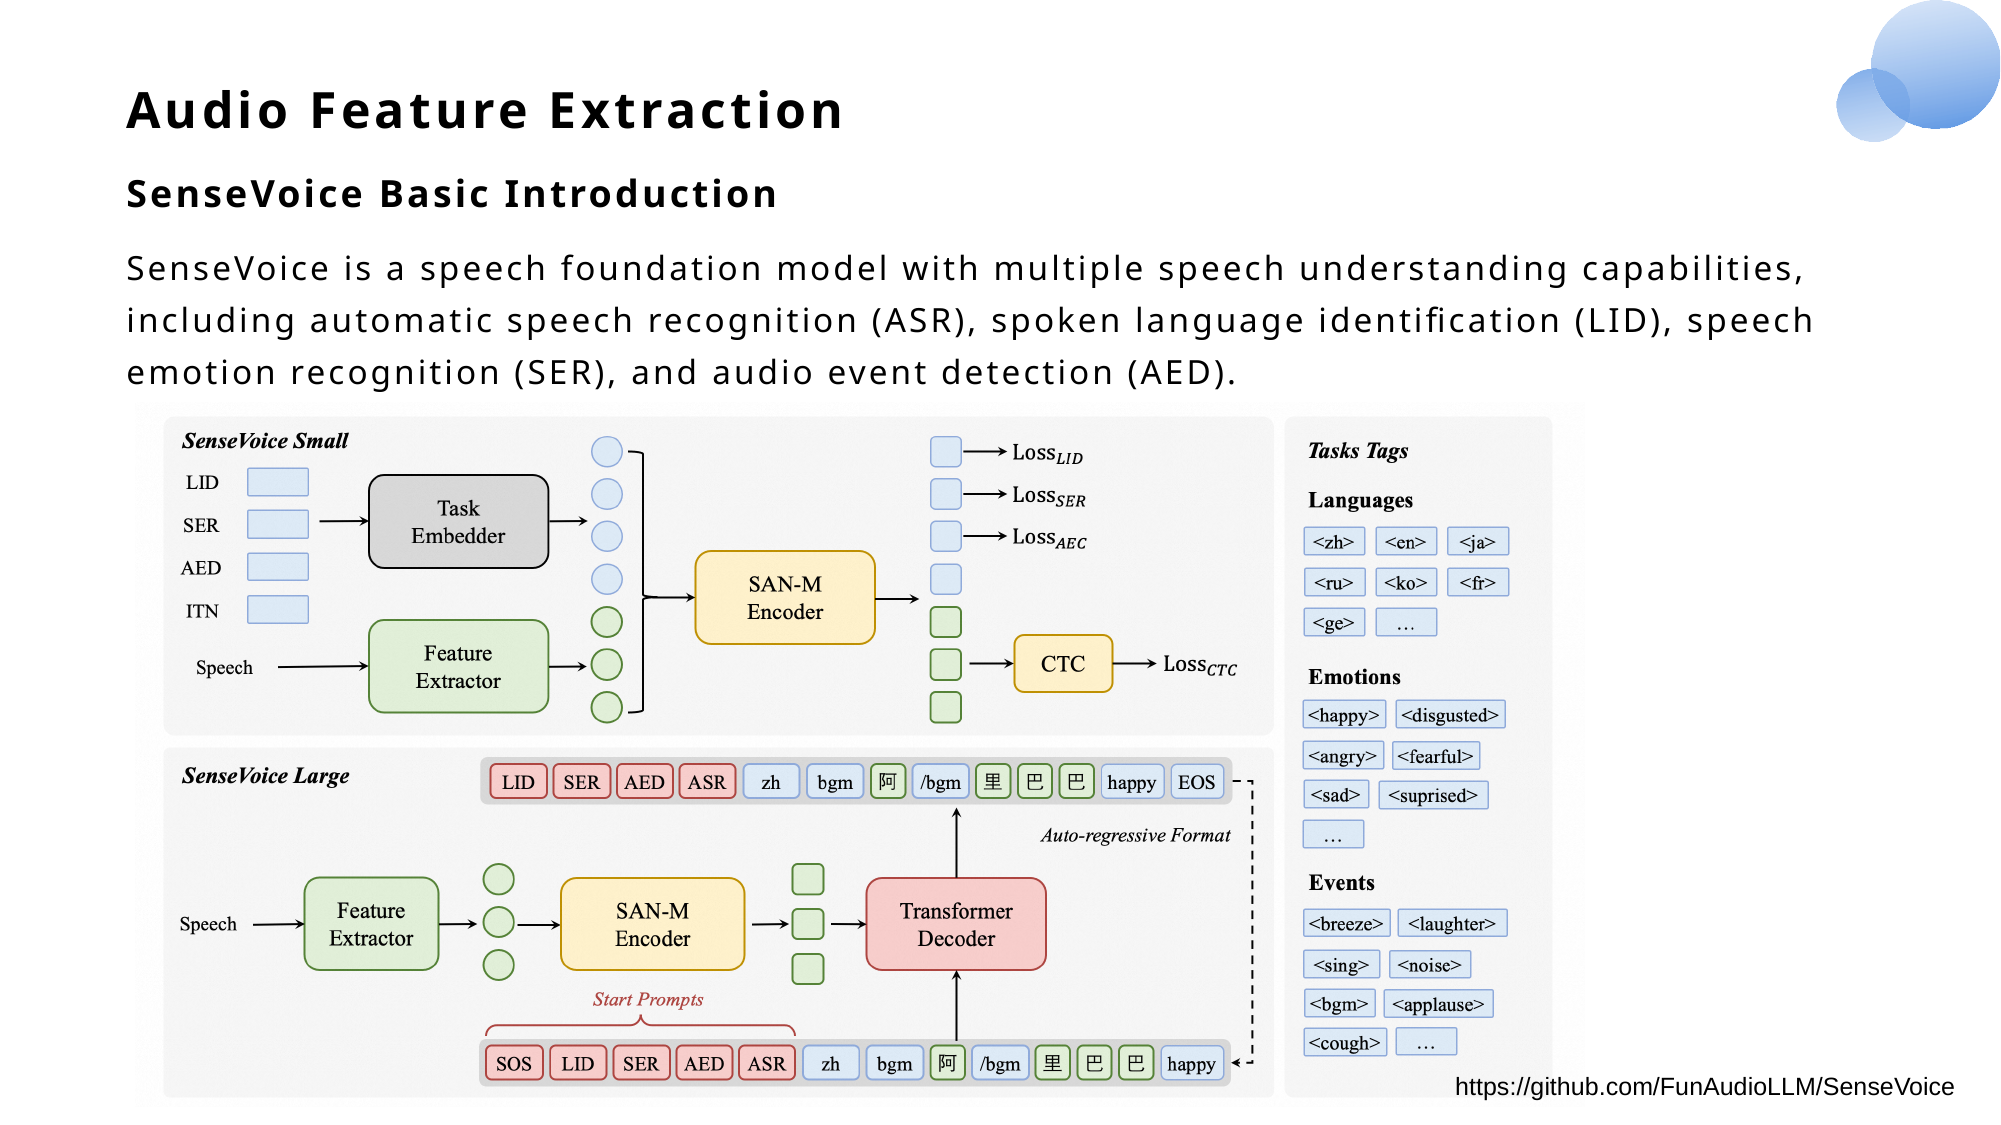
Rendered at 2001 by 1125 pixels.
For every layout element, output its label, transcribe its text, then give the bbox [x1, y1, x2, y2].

text_box https://github.com/FunAudioLLM/SenseVoice [1585, 1062, 2000, 1107]
title Audio Feature Extraction [109, 72, 1891, 146]
list SenseVoice Basic Introduction SenseVoice is a speech foundation model with multiple speech understanding capabilities, including automatic speech recognition (ASR), spoken language identification (LID), speech emotion recognition (SER), and audio event detection (AED). [109, 156, 1891, 392]
picture [135, 402, 1585, 1107]
